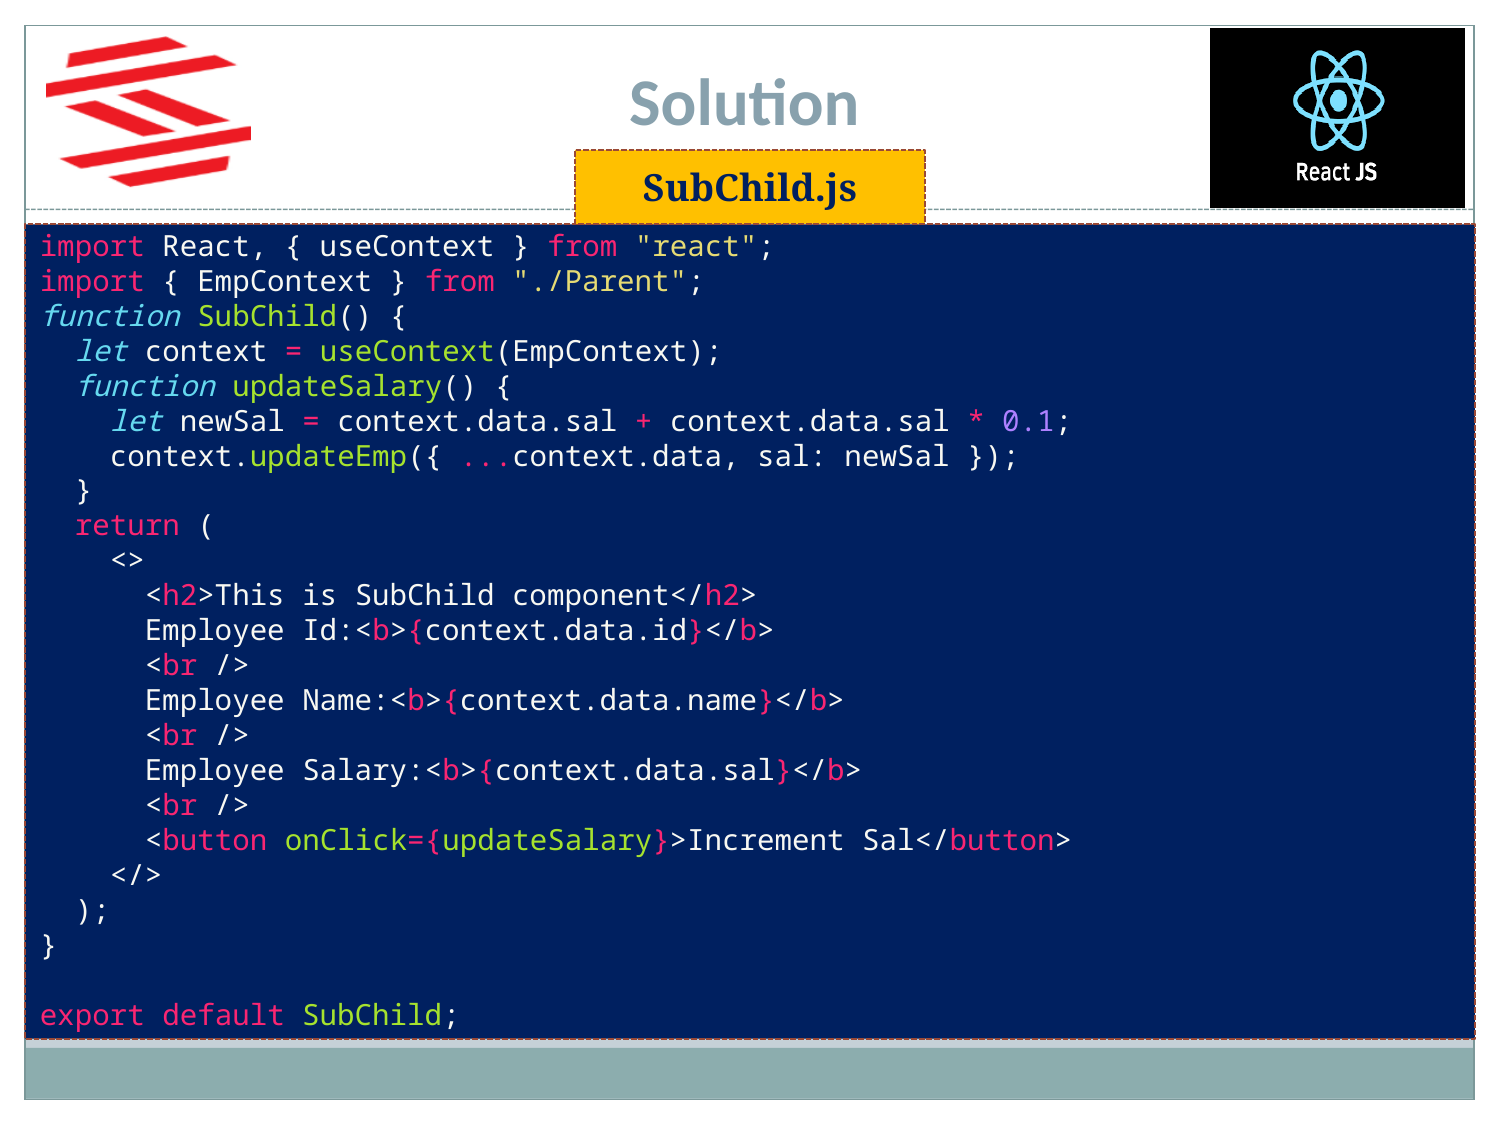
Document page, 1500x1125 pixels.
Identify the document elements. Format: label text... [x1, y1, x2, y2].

text_box import React, { useContext } from "react"; import { EmpContext } from "./Parent"; function SubChild() { let context = useContext(EmpContext); function updateSalary() { let newSal = context.data.sal + context.data.sal * 0.1; context.updateEmp({ ...context.data, sal: newSal }); } return ( <> <h2>This is SubChild component</h2> Employee Id:<b>{context.data.id}</b> <br /> Employee Name:<b>{context.data.name}</b> <br /> Employee Salary:<b>{context.data.sal}</b> <br /> <button onClick={updateSalary}>Increment Sal</button> </> ); } export default SubChild; [24, 223, 1476, 1040]
picture [1210, 28, 1466, 209]
text_box Solution [477, 0, 1475, 148]
title [46, 23, 1203, 186]
text_box SubChild.js [574, 149, 926, 225]
picture [46, 34, 252, 195]
